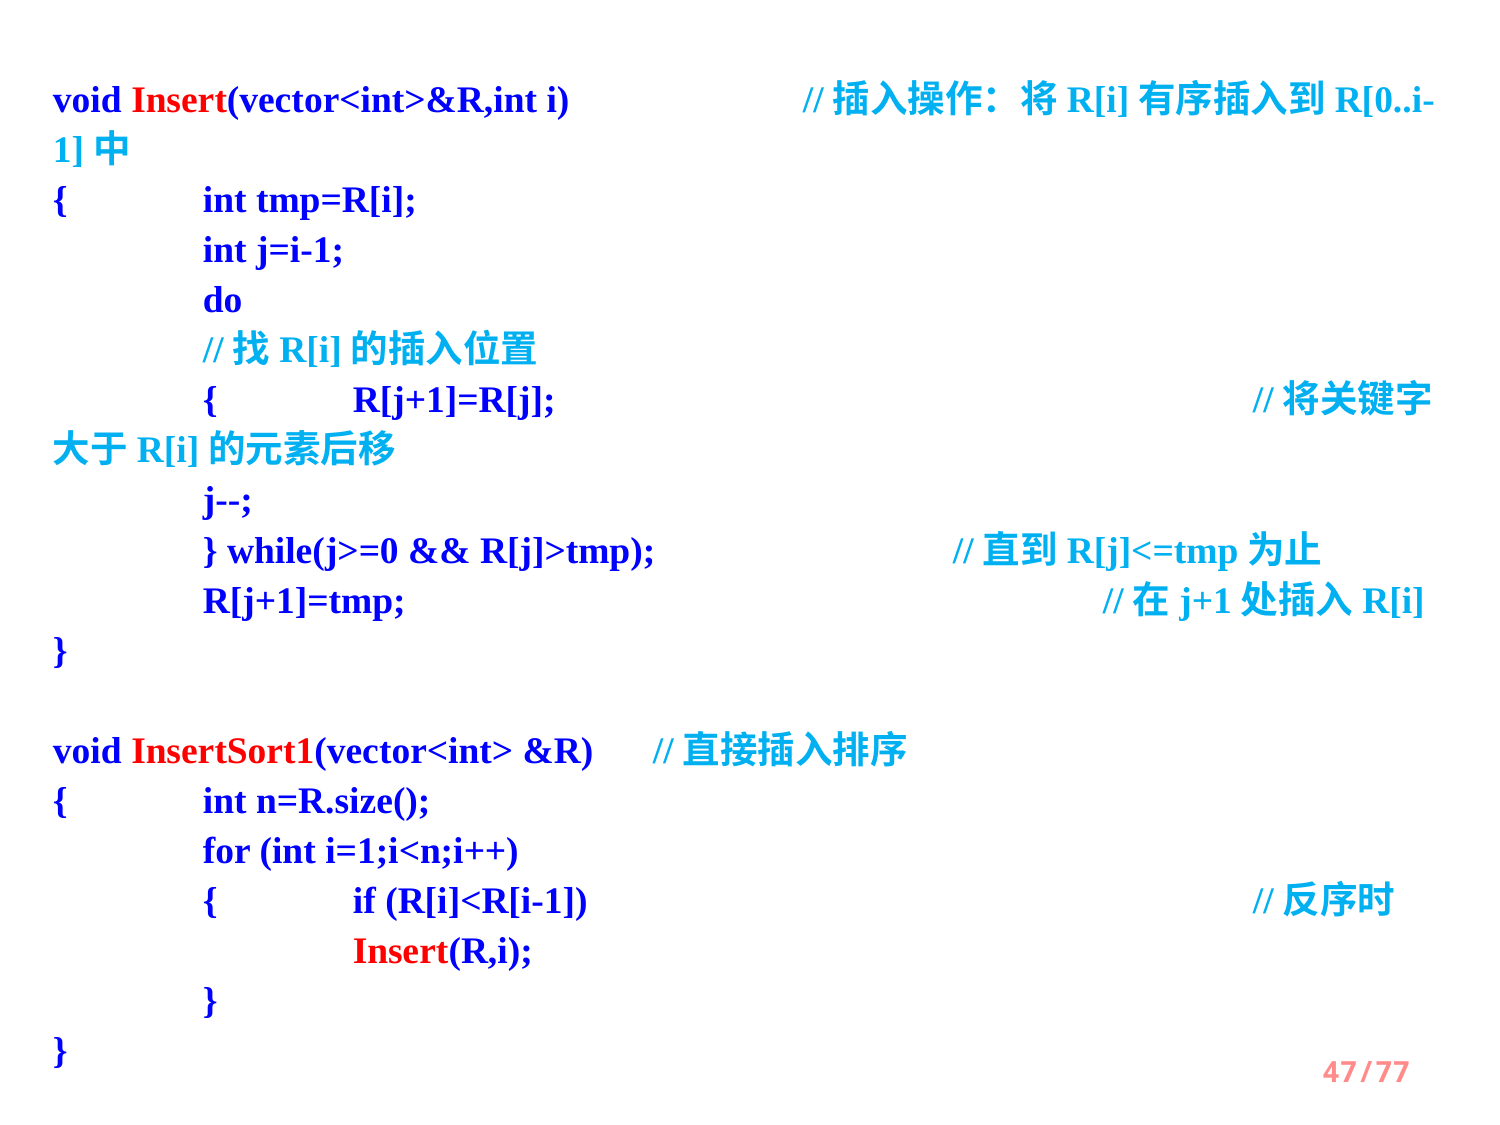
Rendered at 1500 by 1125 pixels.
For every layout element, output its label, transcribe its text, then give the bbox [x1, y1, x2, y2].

slide_number 47/77 [1074, 1042, 1425, 1103]
text_box void Insert(vector<int>&R,int i) //插入操作：将R[i]有序插入到R[0..i-1]中 { int tmp=R[i]; int j=i-1; do //找R[i]的插入位置 { R[j+1]=R[j]; //将关键字大于R[i]的元素后移 j--; } while(j>=0 && R[j]>tmp); //直到R[j]<=tmp为止 R[j+1]=tmp; //在j+1处插入R[i] } void InsertSort1(vector<int> &R) //直接插入排序 { int n=R.size(); for (int i=1;i<n;i++) { if (R[i]<R[i-1]) //反序时 Insert(R,i); } } [21, 56, 1467, 1085]
